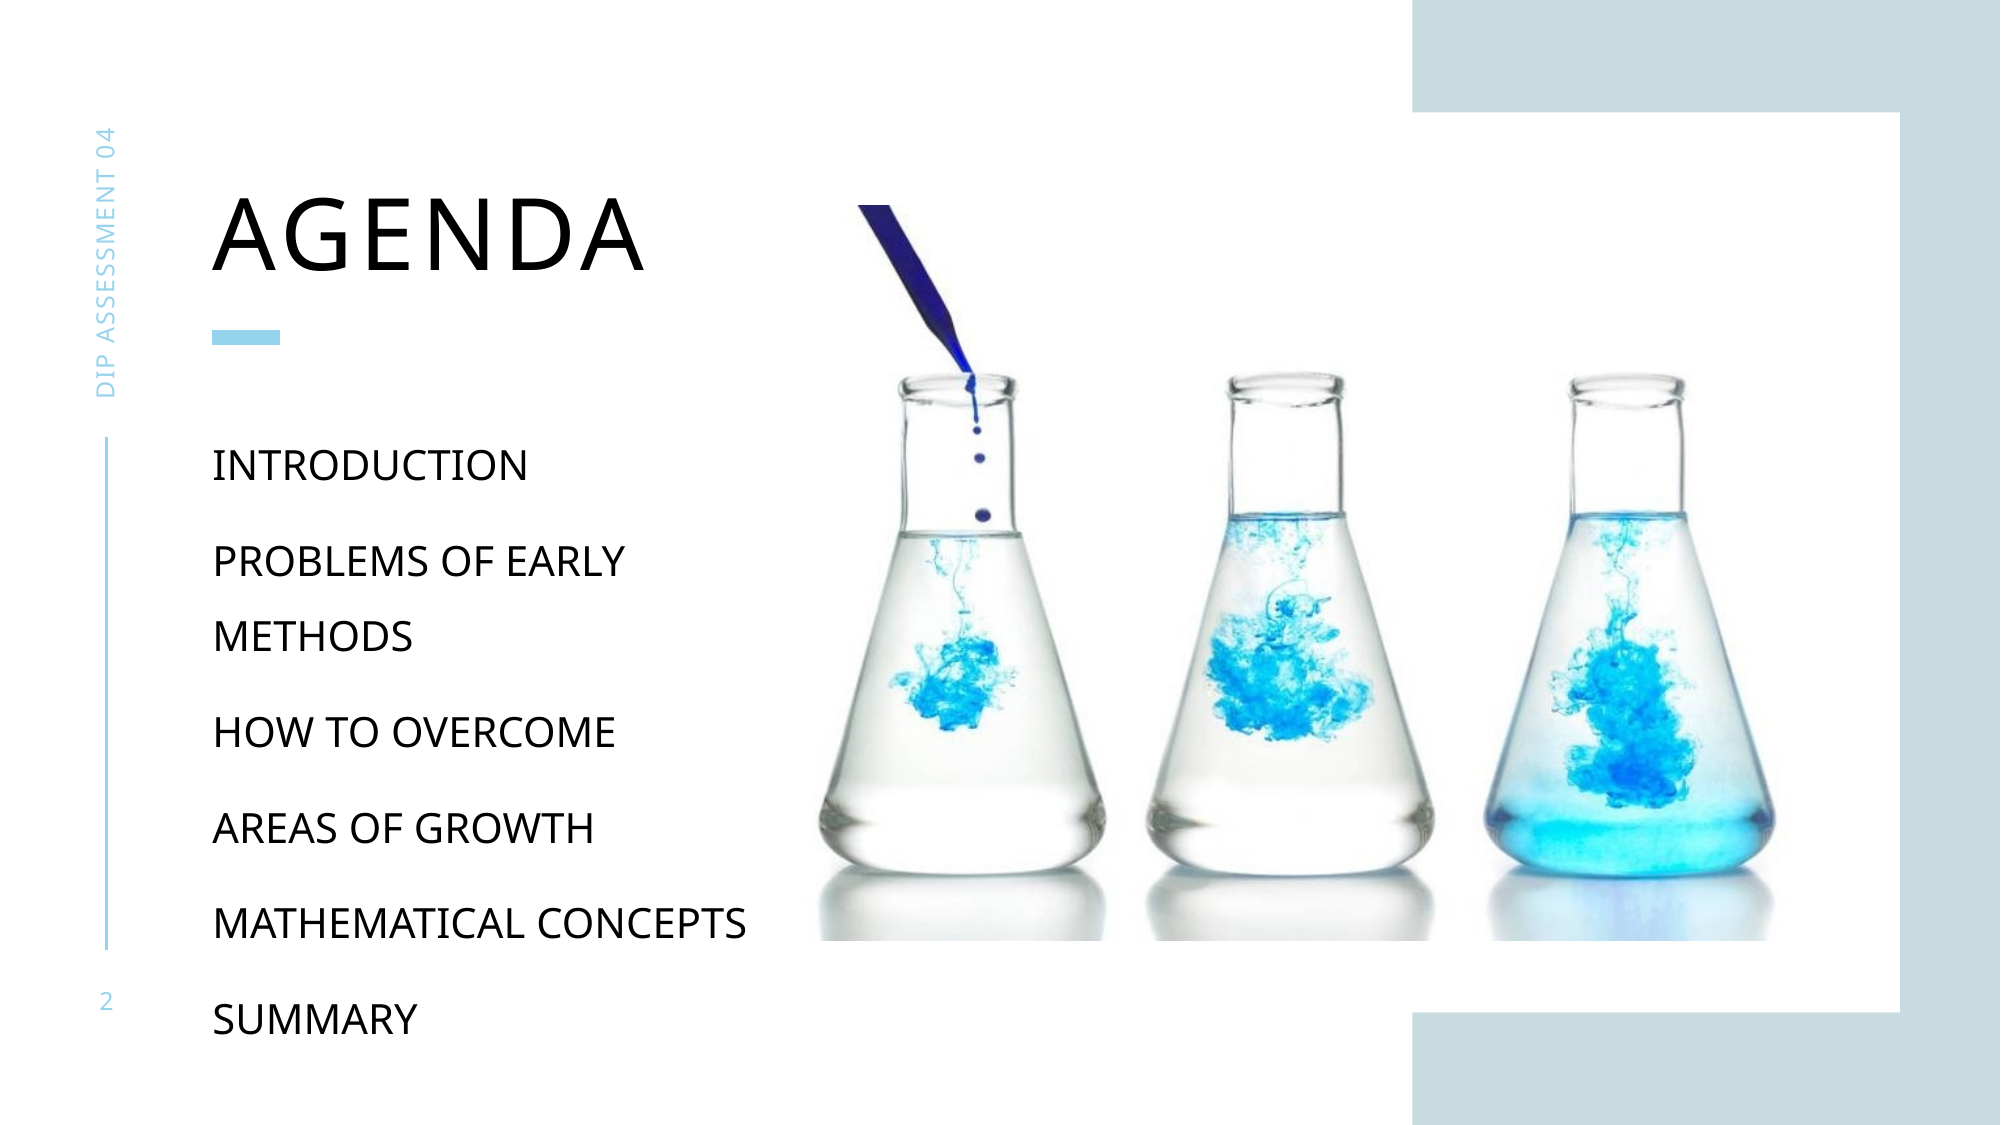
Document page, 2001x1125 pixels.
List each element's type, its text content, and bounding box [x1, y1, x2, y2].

list Introduction Problems Of early methods How to overcome Areas of growth mathematical concepts Summary [212, 413, 804, 966]
title Agenda [212, 184, 850, 275]
slide_number 2 [68, 987, 144, 1018]
picture [753, 205, 1843, 941]
footer Dip Assessment 04 [90, 107, 122, 400]
